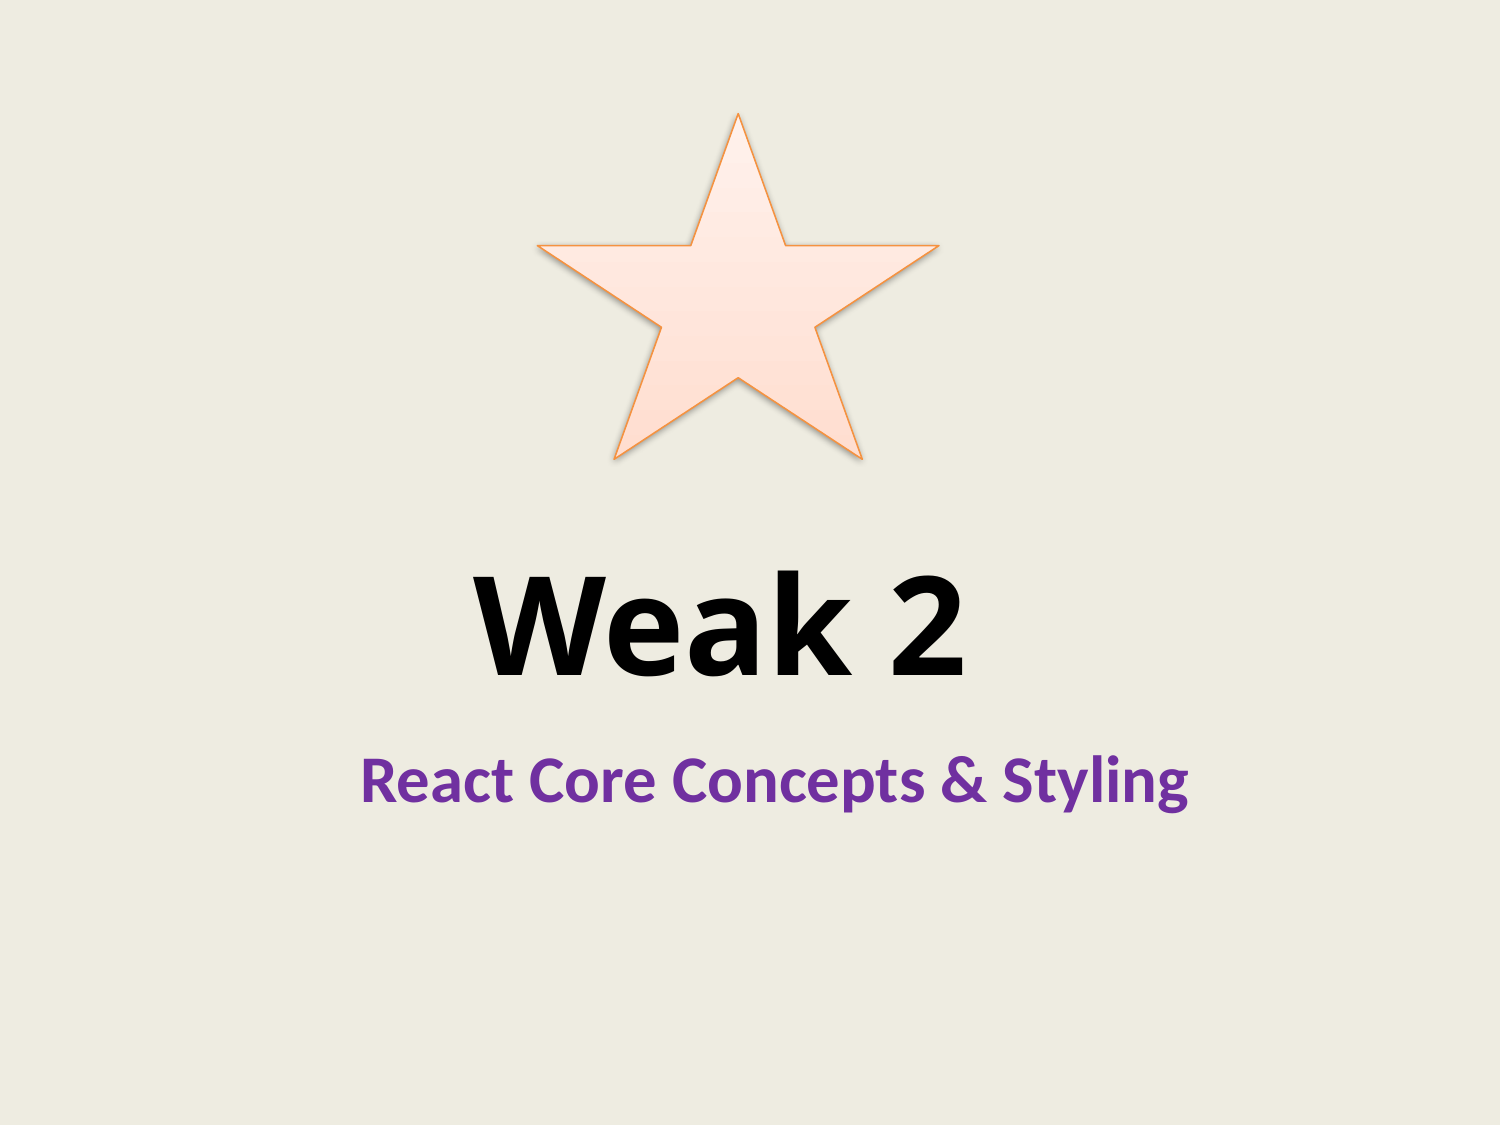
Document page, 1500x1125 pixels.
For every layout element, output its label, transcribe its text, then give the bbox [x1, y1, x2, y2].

list React Core Concepts & Styling [100, 727, 1451, 864]
text_box [536, 112, 940, 460]
title Weak 2 [63, 527, 1414, 715]
